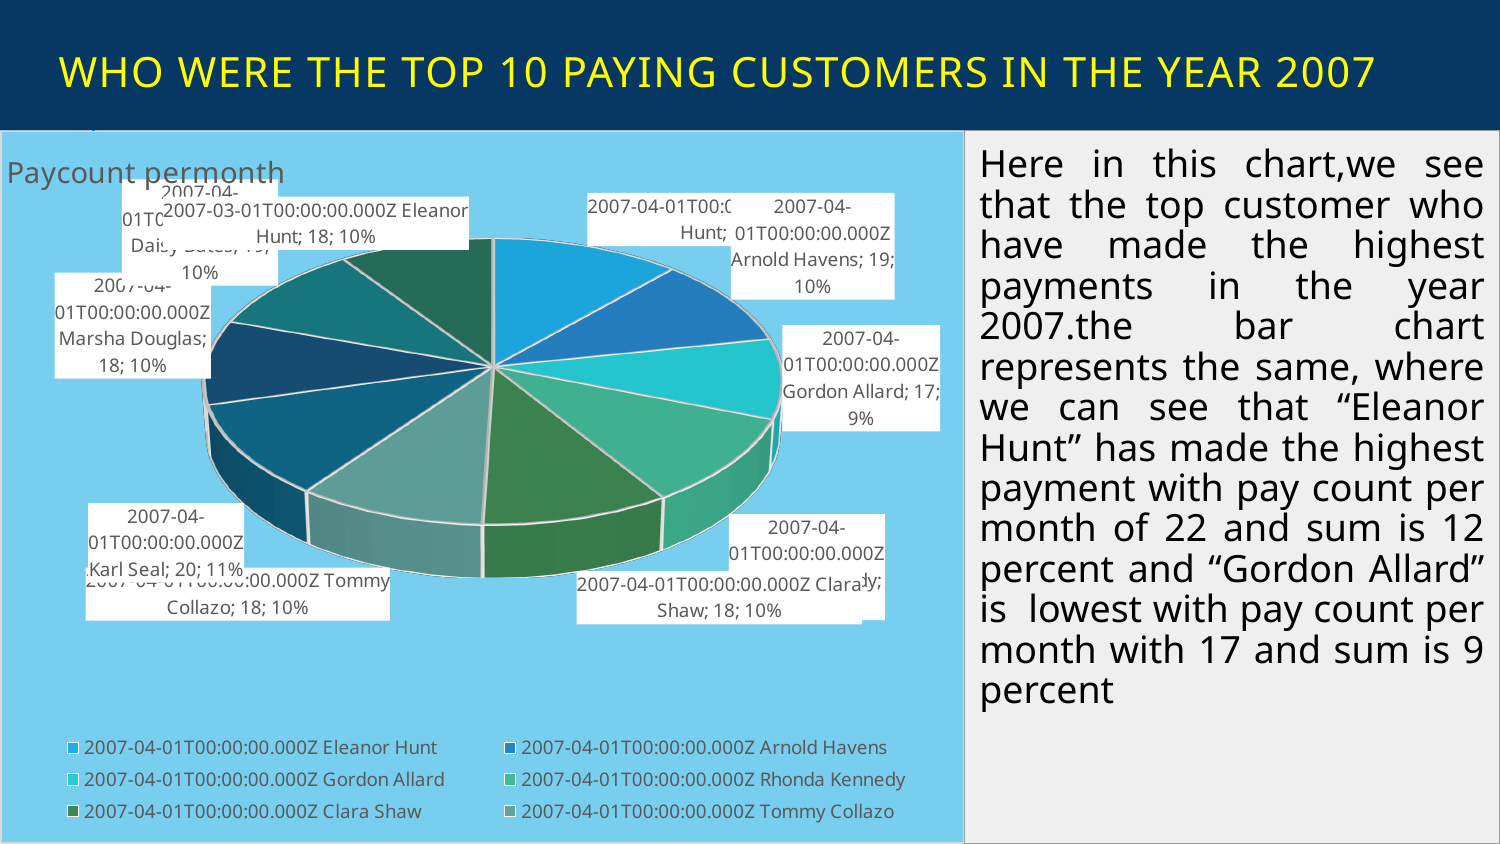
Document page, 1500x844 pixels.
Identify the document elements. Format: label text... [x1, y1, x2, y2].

chart [0, 130, 965, 844]
title Who were the top 10 Paying Customers in the year 2007 [0, 0, 1500, 130]
list Here in this chart,we see that the top customer who have made the highest payments in the year 2007.the bar chart represents the same, where we can see that “Eleanor Hunt” has made the highest payment with pay count per month of 22 and sum is 12 percent and “Gordon Allard” is lowest with pay count per month with 17 and sum is 9 percent [969, 130, 1500, 844]
